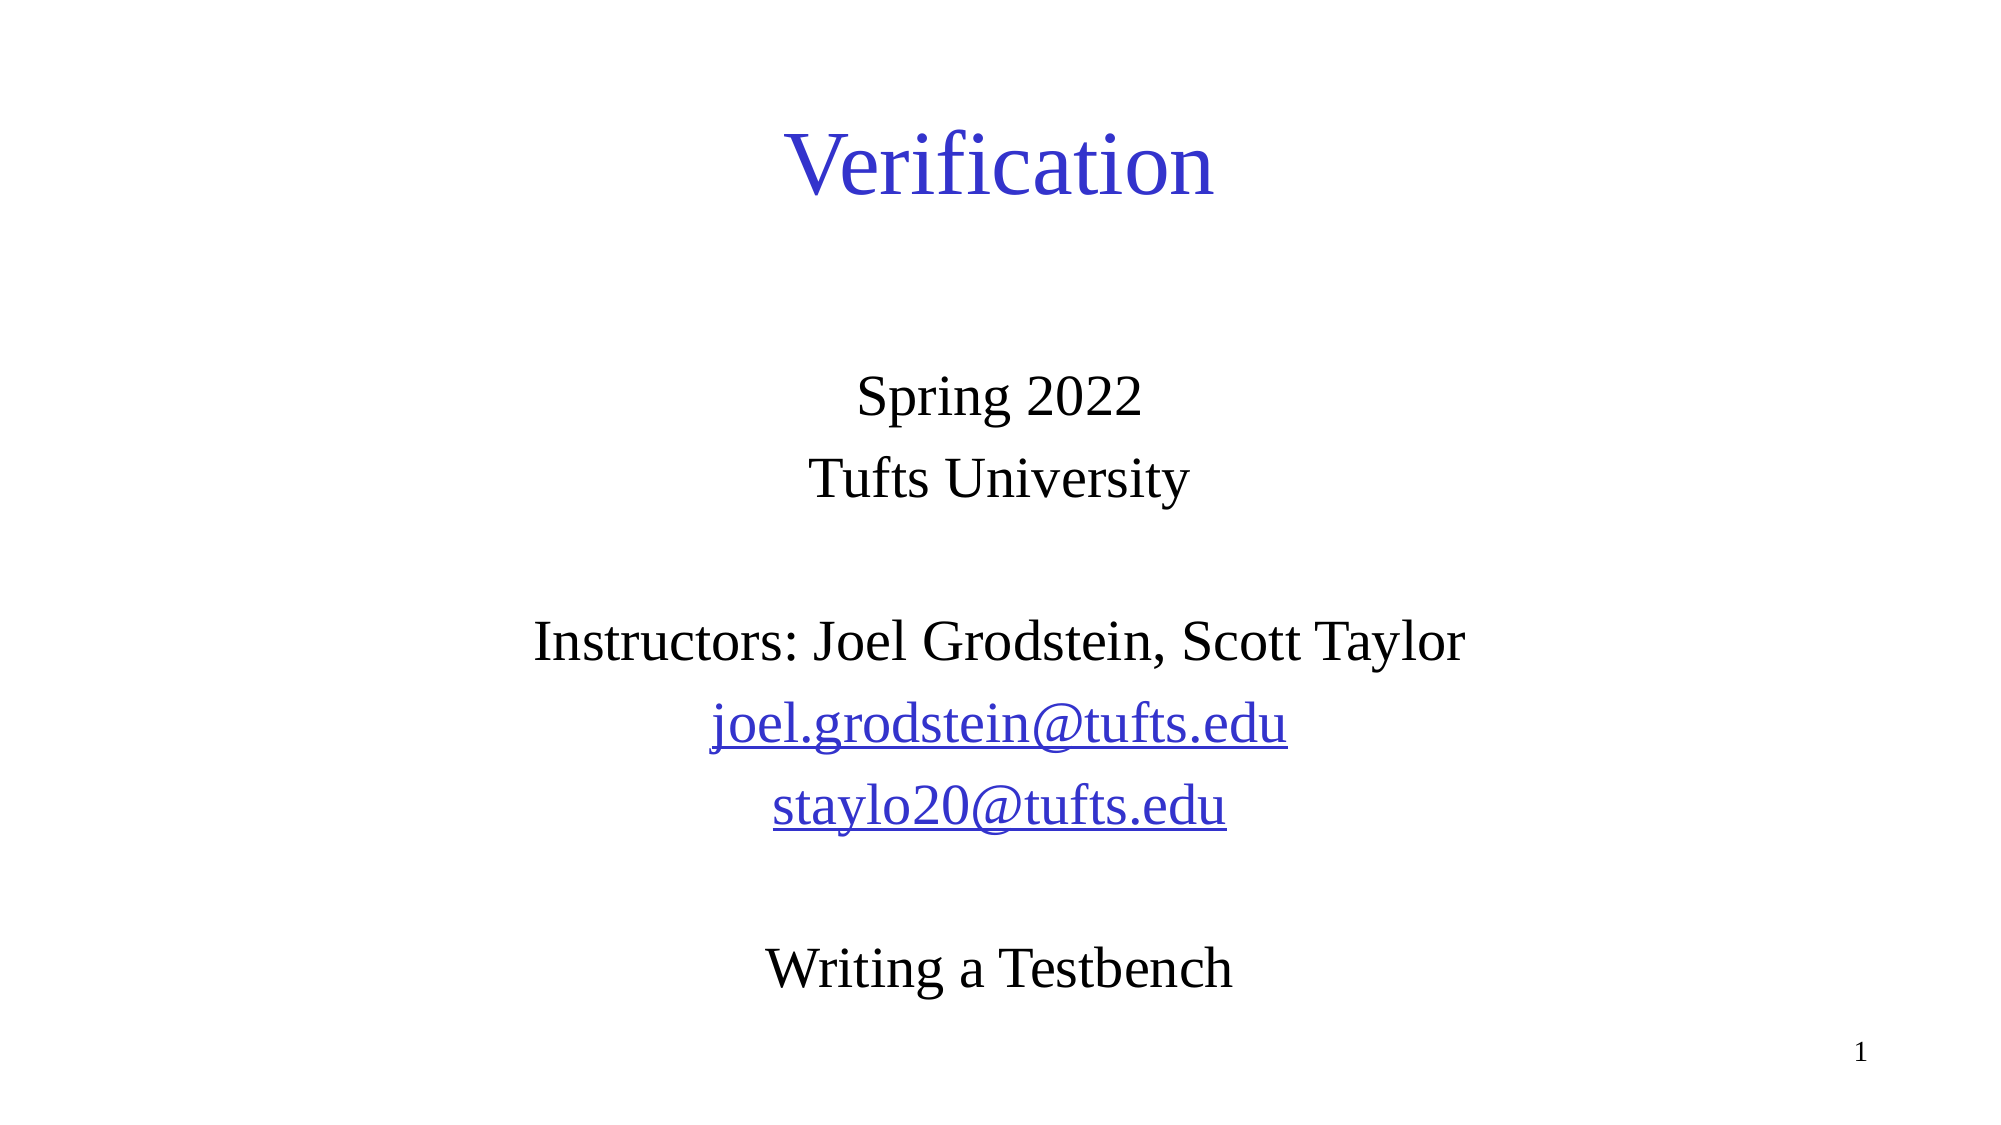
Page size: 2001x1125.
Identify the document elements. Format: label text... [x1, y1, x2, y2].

title Verification [150, 37, 1850, 279]
subtitle Spring 2022 Tufts University Instructors: Joel Grodstein, Scott Taylor joel.grodstein@tufts.edu staylo20@tufts.edu Writing a Testbench [300, 350, 1700, 1013]
